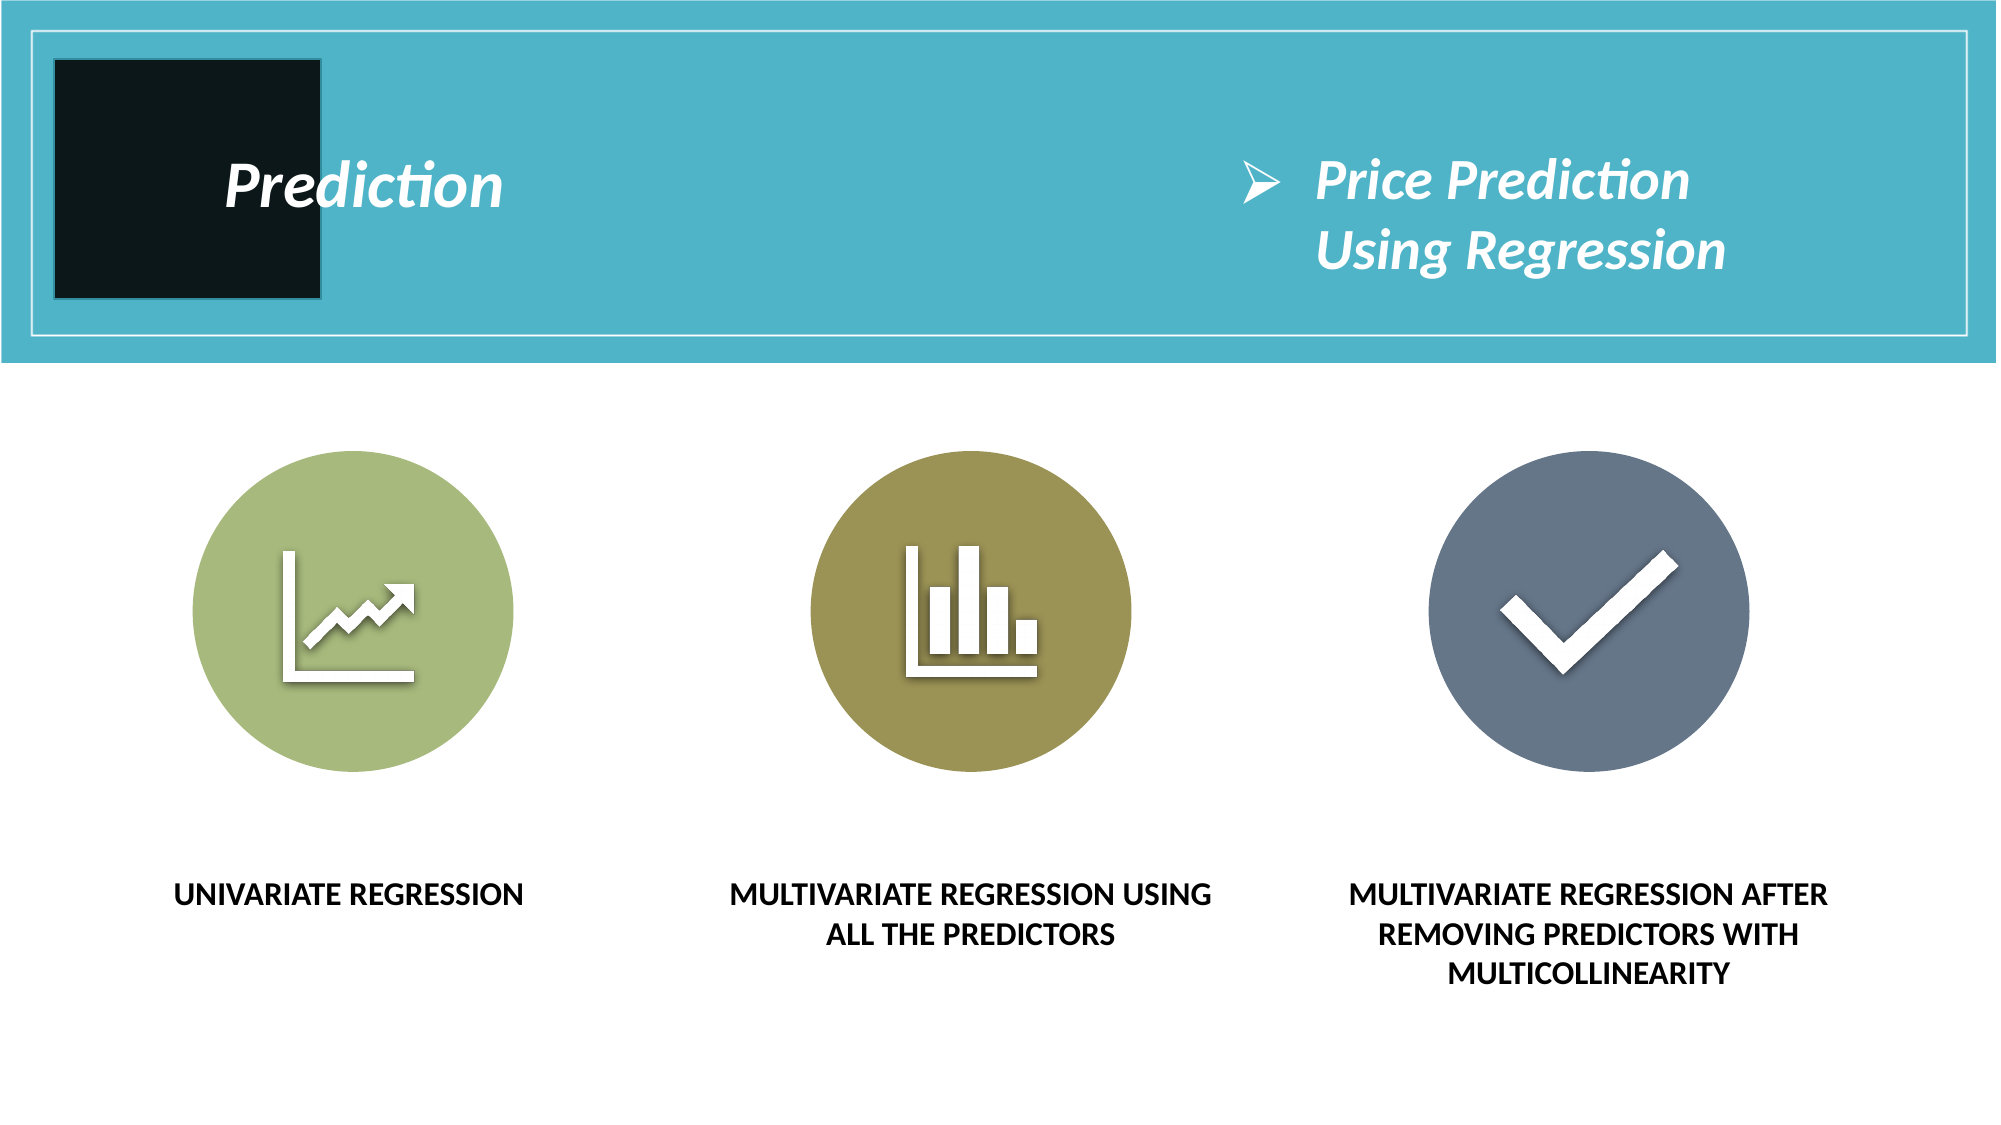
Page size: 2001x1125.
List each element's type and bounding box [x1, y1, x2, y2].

text_box [89, 450, 1853, 998]
picture [0, 0, 1996, 363]
